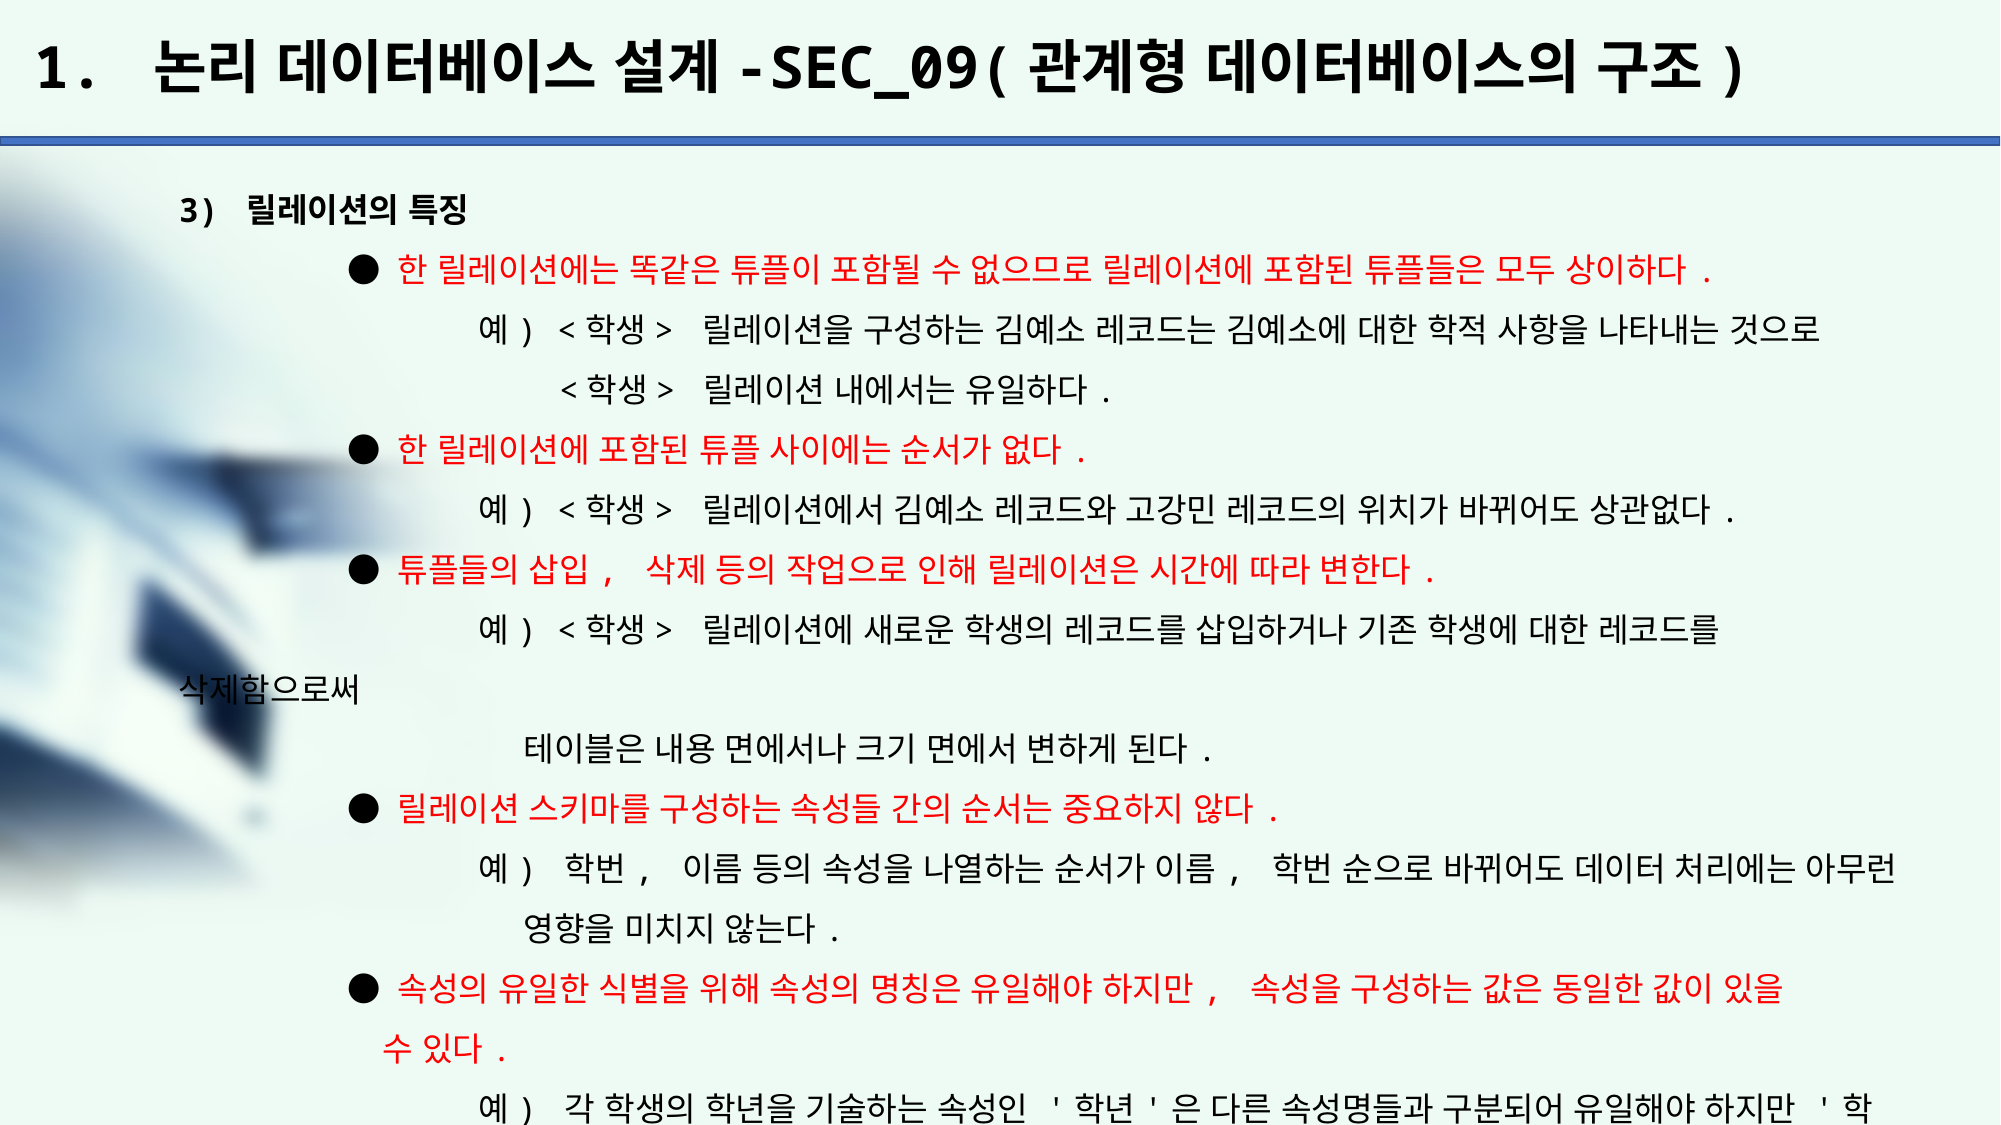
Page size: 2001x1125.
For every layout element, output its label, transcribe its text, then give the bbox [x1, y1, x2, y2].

text_box 3) 릴레이션의 특징 ● 한 릴레이션에는 똑같은 튜플이 포함될 수 없으므로 릴레이션에 포함된 튜플들은 모두 상이하다. 예) <학생> 릴레이션을 구성하는 김예소 레코드는 김예소에 대한 학적 사항을 나타내는 것으로 <학생> 릴레이션 내에서는 유일하다. ● 한 릴레이션에 포함된 튜플 사이에는 순서가 없다. 예) <학생> 릴레이션에서 김예소 레코드와 고강민 레코드의 위치가 바뀌어도 상관없다. ● 튜플들의 삽입, 삭제 등의 작업으로 인해 릴레이션은 시간에 따라 변한다. 예) <학생> 릴레이션에 새로운 학생의 레코드를 삽입하거나 기존 학생에 대한 레코드를 삭제함으로써 테이블은 내용 면에서나 크기 면에서 변하게 된다. ● 릴레이션 스키마를 구성하는 속성들 간의 순서는 중요하지 않다. 예) 학번, 이름 등의 속성을 나열하는 순서가 이름, 학번 순으로 바뀌어도 데이터 처리에는 아무런 영향을 미치지 않는다. ● 속성의 유일한 식별을 위해 속성의 명칭은 유일해야 하지만, 속성을 구성하는 값은 동일한 값이 있을 수 있다. 예) 각 학생의 학년을 기술하는 속성인 '학년'은 다른 속성명들과 구분되어 유일해야 하지만 '학년' 속성에는 2, 1, 2, 4 등이 입력된 것처럼 동일한 값이 있을 수 있다. [163, 162, 1922, 1125]
picture [0, 0, 2000, 136]
title 1. 논리 데이터베이스 설계-SEC_09(관계형 데이터베이스의 구조) [19, 14, 1922, 126]
picture [0, 146, 2000, 1125]
